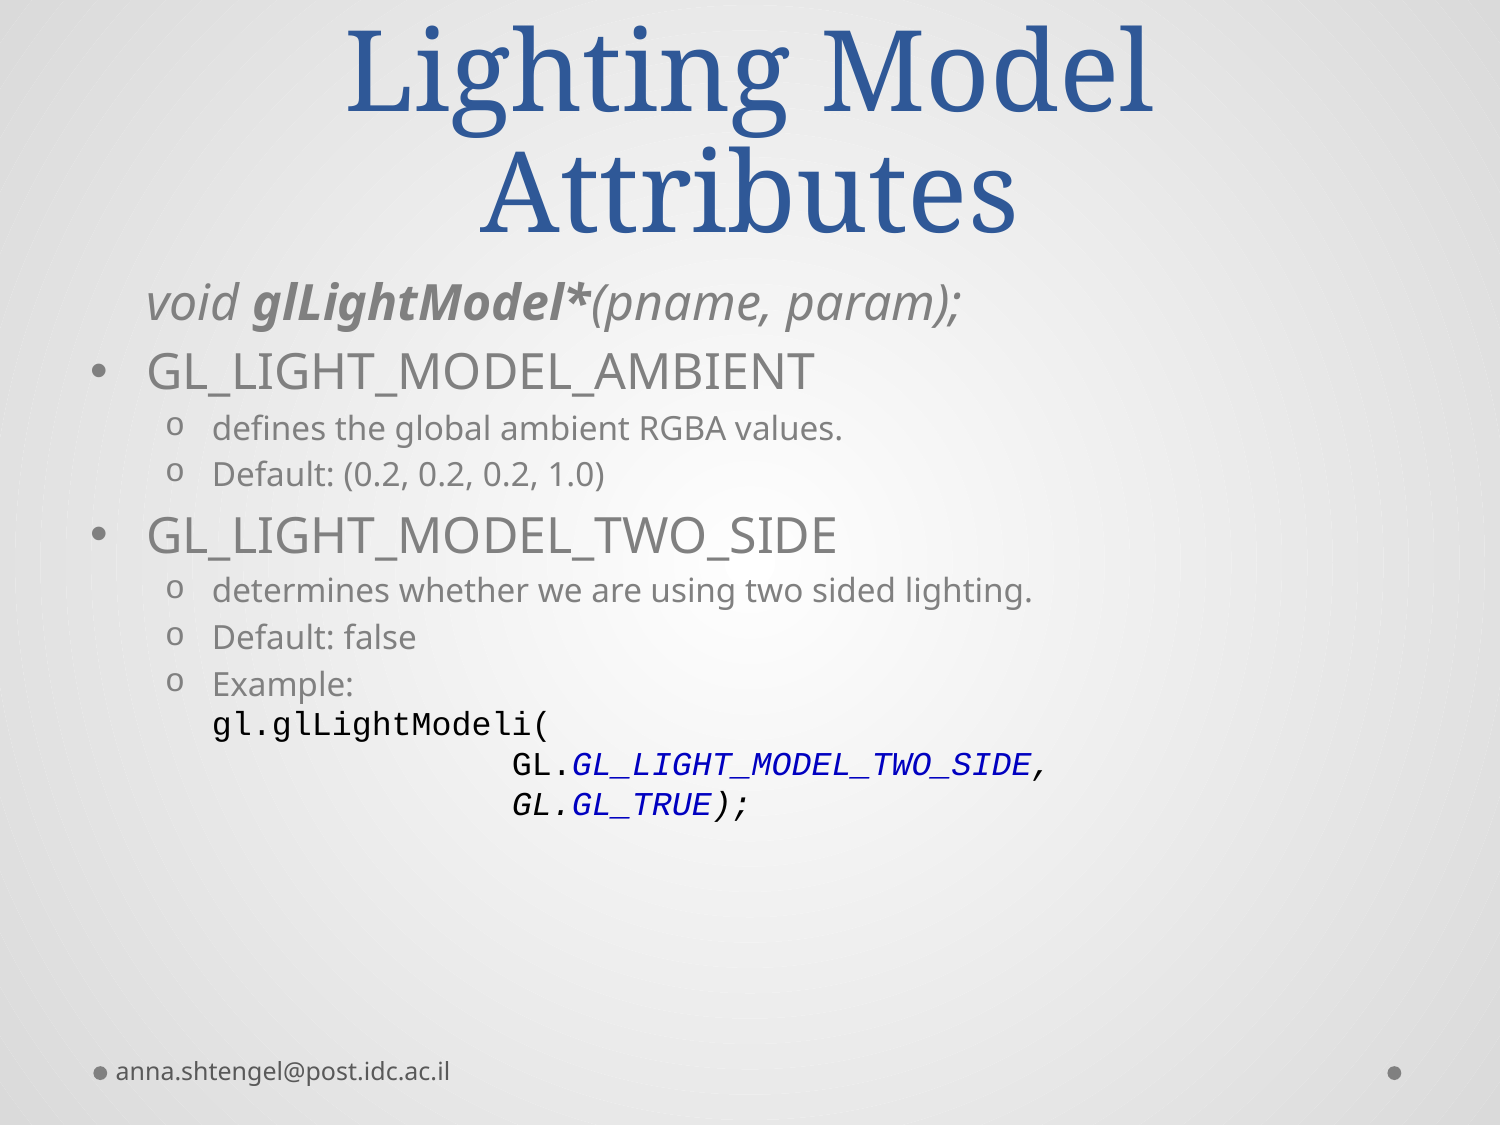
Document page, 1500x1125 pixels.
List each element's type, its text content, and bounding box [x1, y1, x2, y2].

title Lighting Model Attributes [75, 0, 1425, 262]
footer anna.shtengel@post.idc.ac.il [108, 1042, 576, 1103]
list void glLightModel*(pname, param); GL_LIGHT_MODEL_AMBIENT defines the global ambient RGBA values. Default: (0.2, 0.2, 0.2, 1.0) GL_LIGHT_MODEL_TWO_SIDE determines whether we are using two sided lighting. Default: false Example: gl.glLightModeli( GL.GL_LIGHT_MODEL_TWO_SIDE, GL.GL_TRUE); [75, 262, 1425, 1005]
